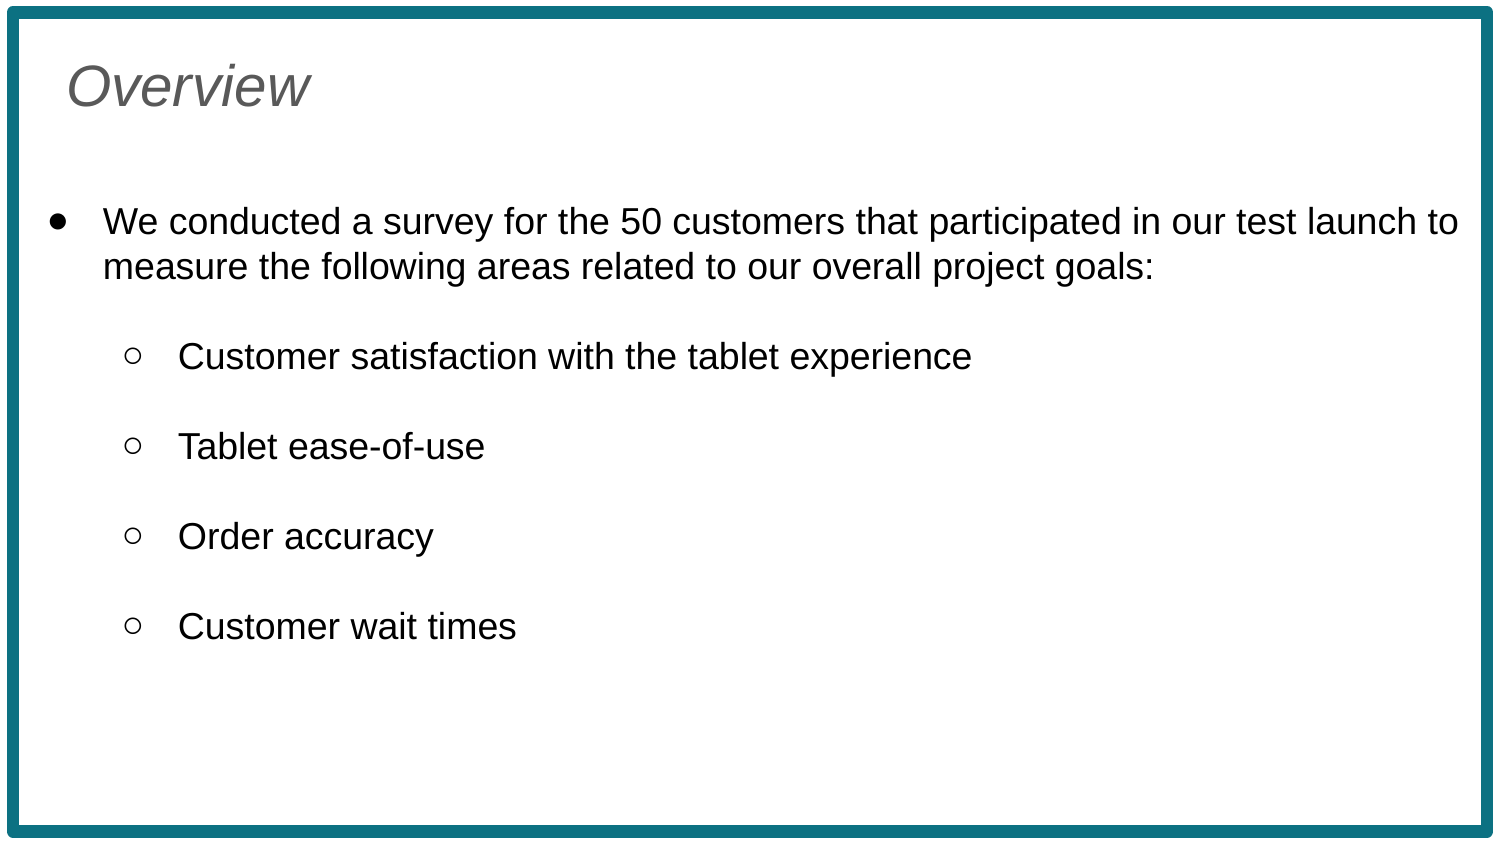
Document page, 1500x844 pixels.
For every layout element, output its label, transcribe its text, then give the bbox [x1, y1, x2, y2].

text_box We conducted a survey for the 50 customers that participated in our test launch to measure the following areas related to our overall project goals: Customer satisfaction with the tablet experience Tablet ease-of-use Order accuracy Customer wait times [12, 12, 1488, 832]
subtitle Overview [51, 33, 1449, 164]
